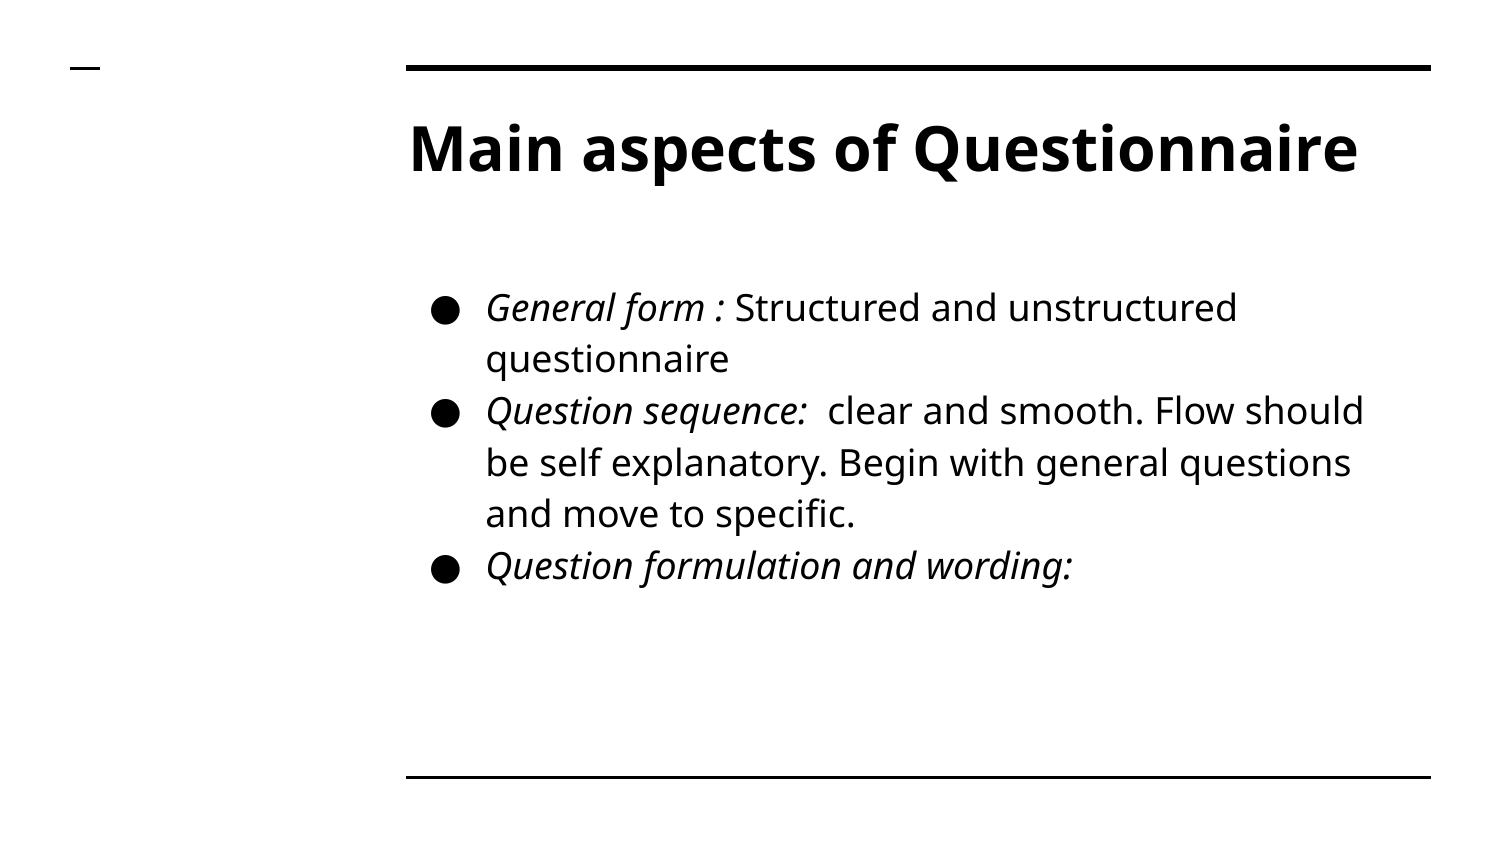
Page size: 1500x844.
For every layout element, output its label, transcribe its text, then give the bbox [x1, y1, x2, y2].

title Main aspects of Questionnaire [393, 94, 1431, 199]
list General form : Structured and unstructured questionnaire Question sequence: clear and smooth. Flow should be self explanatory. Begin with general questions and move to specific. Question formulation and wording: [395, 261, 1433, 755]
